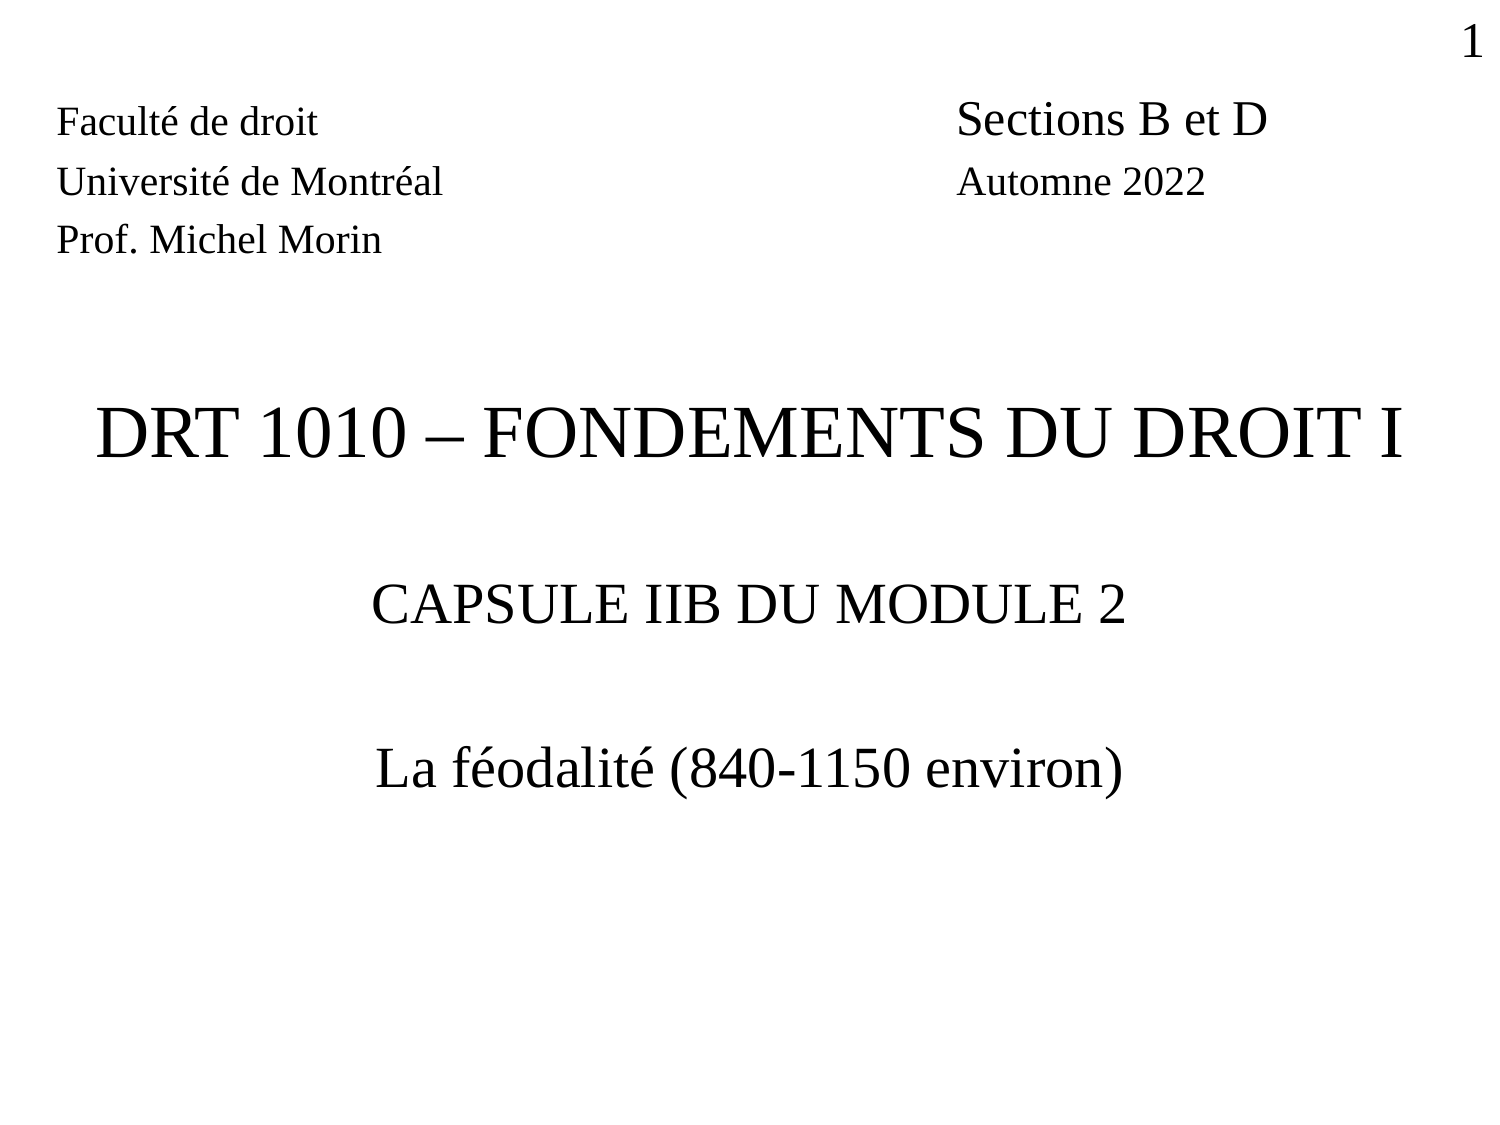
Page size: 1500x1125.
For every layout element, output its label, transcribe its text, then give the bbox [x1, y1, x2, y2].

subtitle Faculté de droit Sections B et D Université de Montréal Automne 2022 Prof. Michel Morin DRT 1010 – FONDEMENTS DU DROIT I CAPSULE IIB DU MODULE 2 La féodalité (840-1150 environ) [40, 77, 1460, 1059]
slide_number 1 [1387, 0, 1500, 63]
